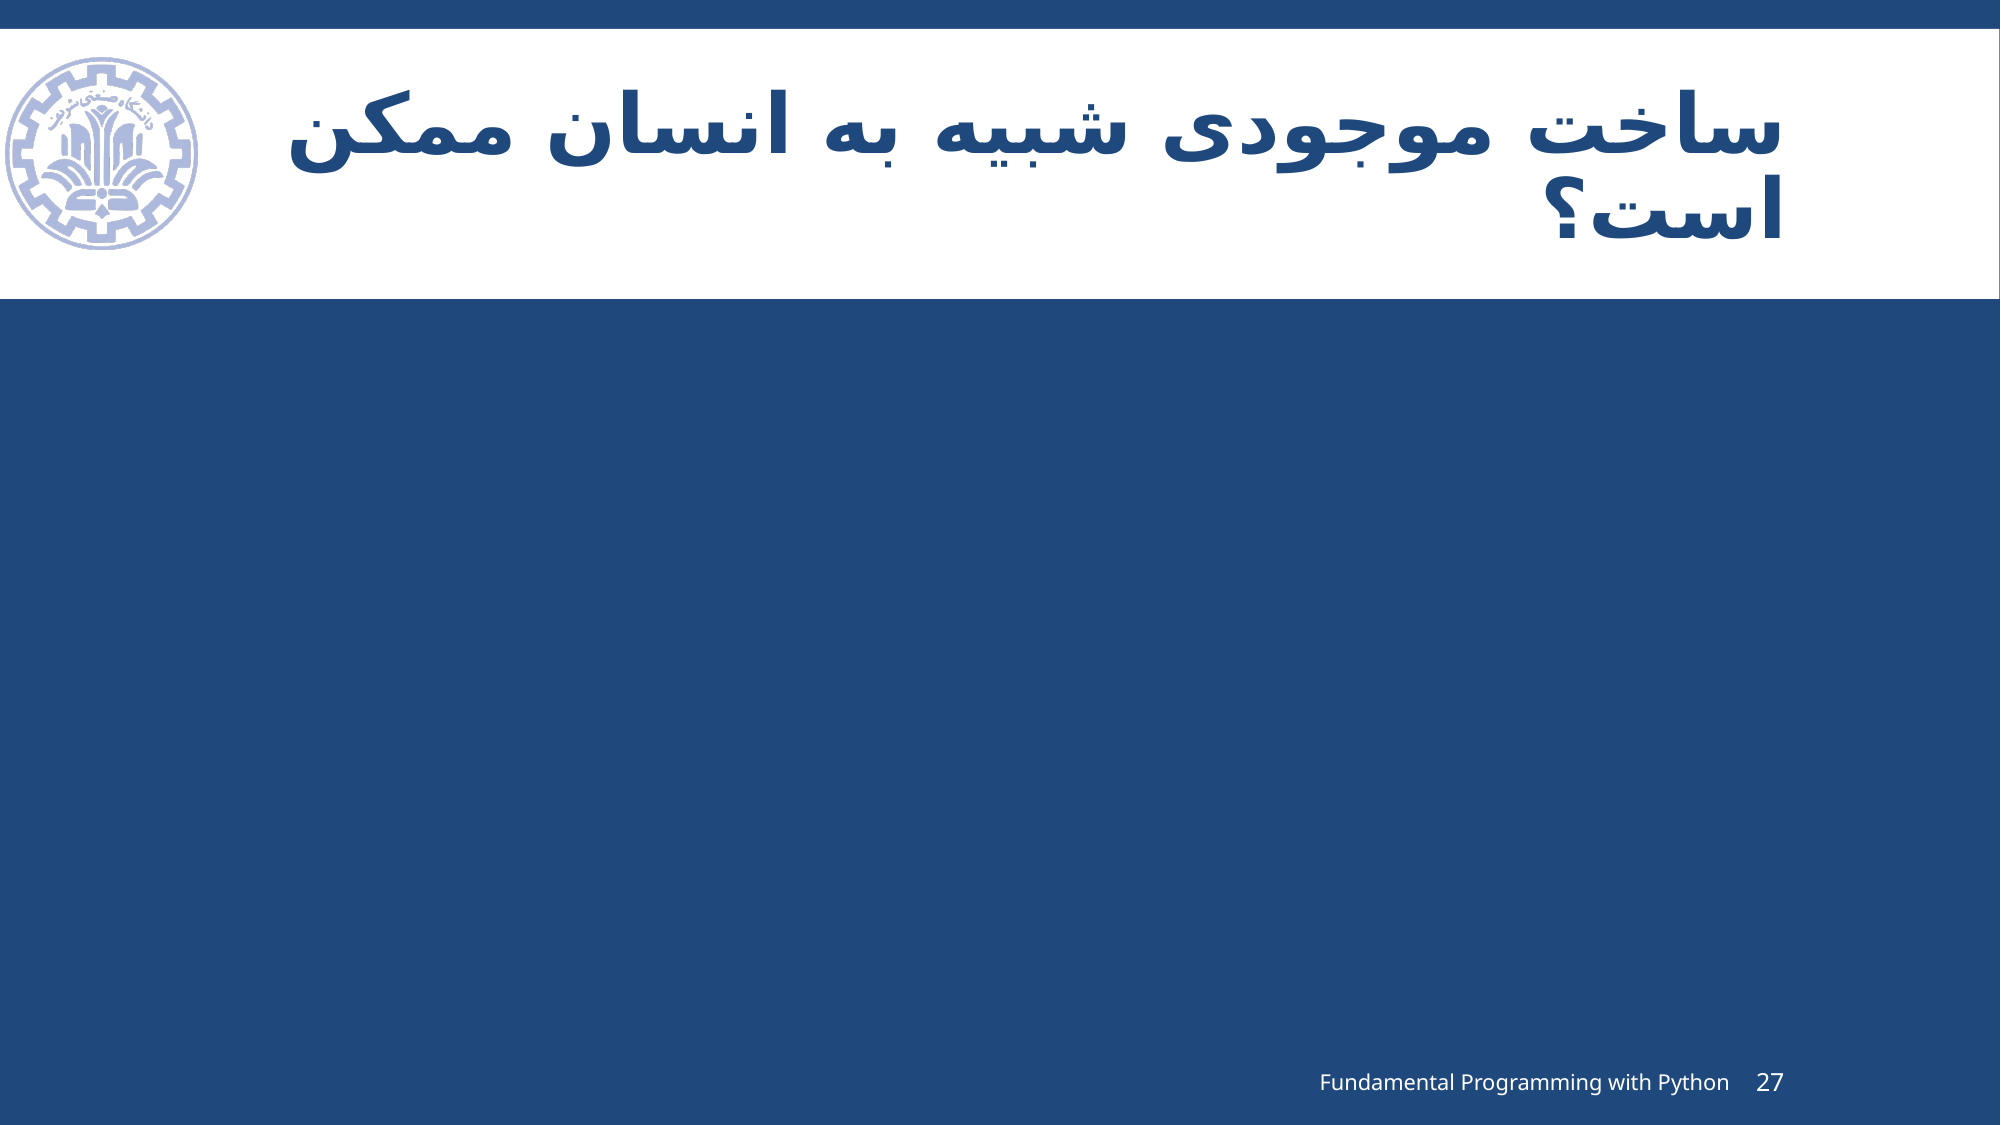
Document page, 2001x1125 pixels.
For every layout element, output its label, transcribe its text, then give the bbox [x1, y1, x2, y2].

title ساخت موجودی شبیه به انسان ممکن است؟ [197, 46, 1803, 295]
slide_number 27 [1748, 1053, 1904, 1114]
footer Fundamental Programming with Python [918, 1053, 1746, 1114]
